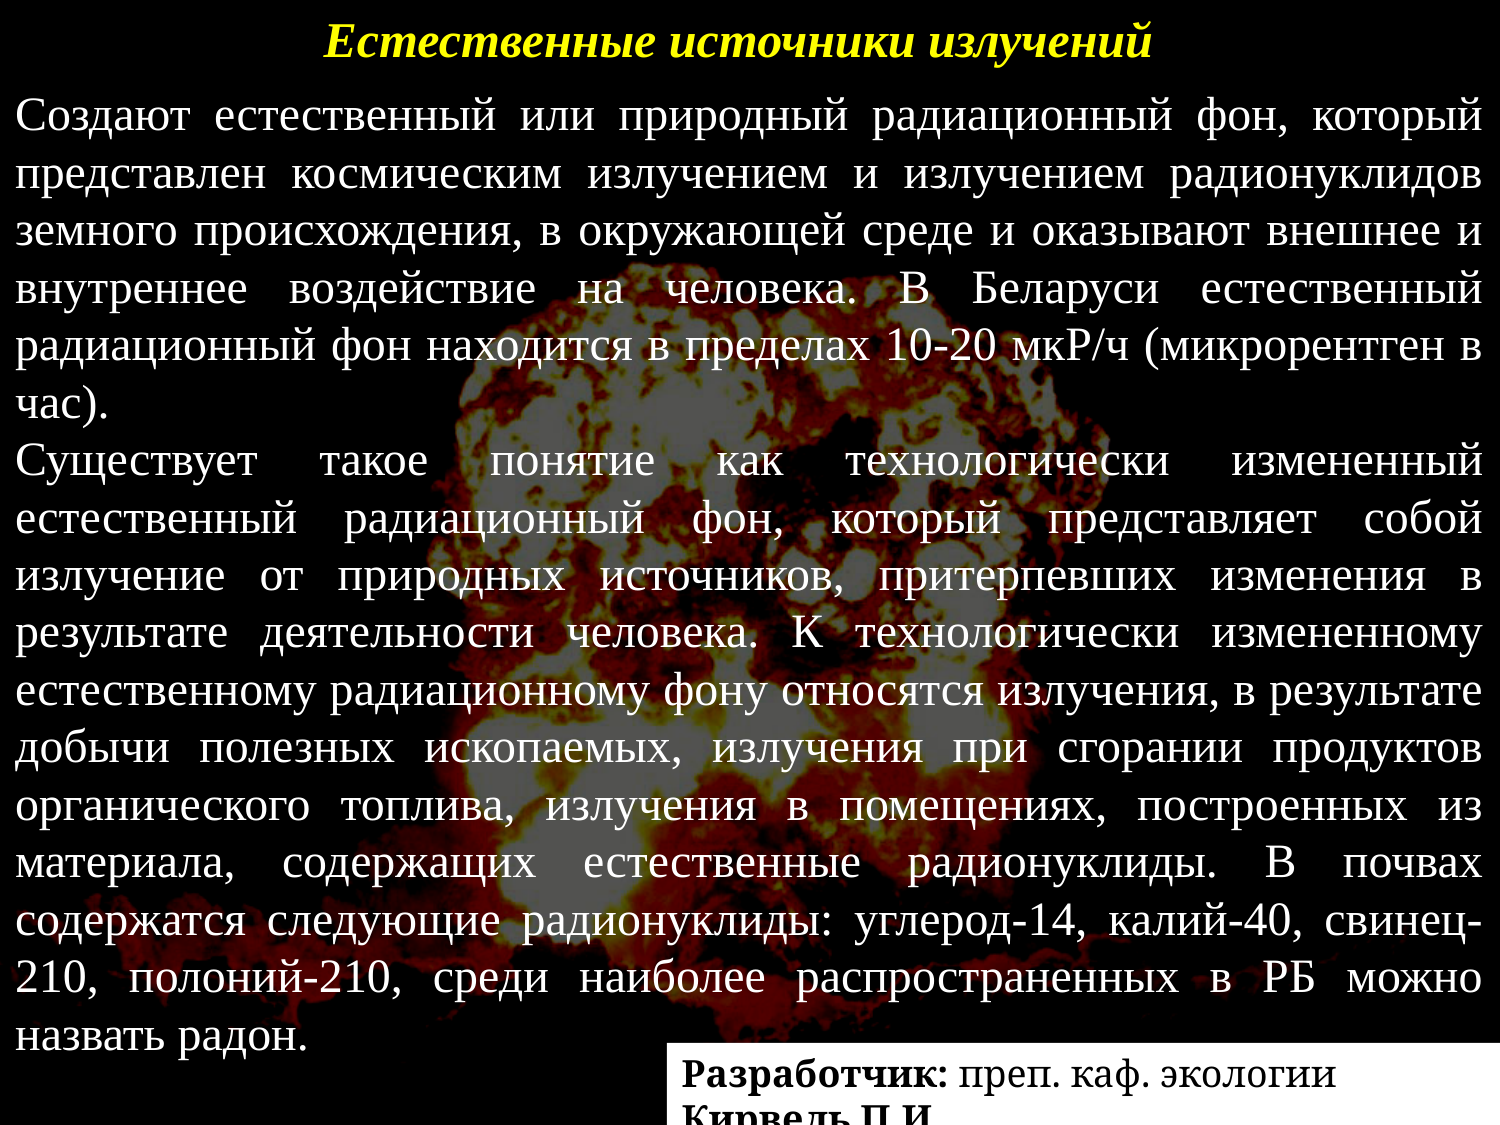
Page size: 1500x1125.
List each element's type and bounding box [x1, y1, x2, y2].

list [0, 0, 1500, 1125]
